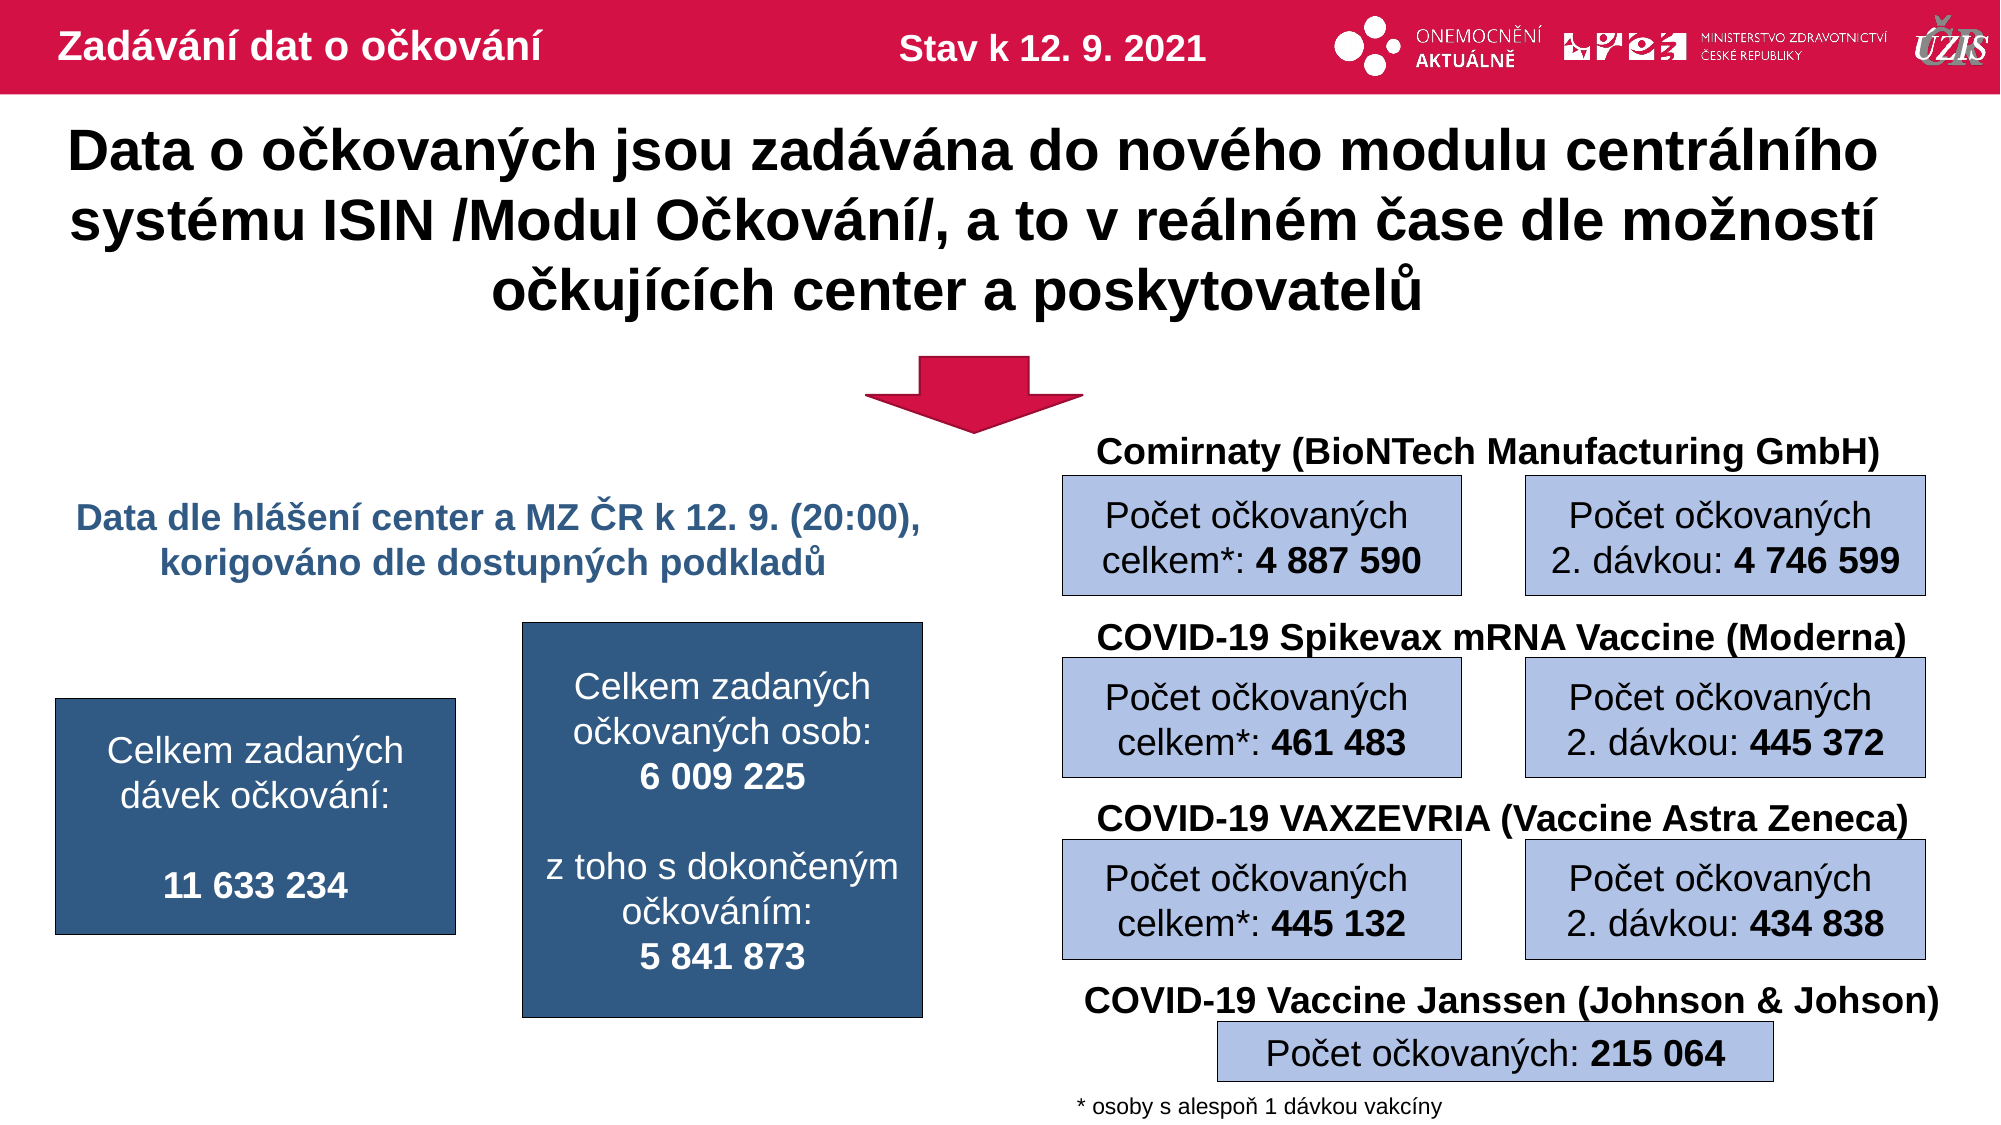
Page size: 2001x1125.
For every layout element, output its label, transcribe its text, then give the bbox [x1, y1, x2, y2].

text_box Comirnaty (BioNTech Manufacturing GmbH) [1081, 420, 1896, 480]
picture [1915, 15, 1989, 66]
text_box Počet očkovaných celkem*: 4 887 590 [1062, 475, 1462, 596]
text_box Data dle hlášení center a MZ ČR k 12. 9. (20:00), korigováno dle dostupných podkladů [59, 485, 938, 591]
title Zadávání dat o očkování [42, 0, 1262, 95]
picture [1563, 31, 1888, 60]
picture [1334, 16, 1542, 76]
text_box Celkem zadaných očkovaných osob: 6 009 225 z toho s dokončeným očkováním: 5 841 873 [522, 622, 923, 1018]
text_box Data o očkovaných jsou zadávána do nového modulu centrálního systému ISIN /Modul Očkování/, a to v reálném čase dle možností očkujících center a poskytovatelů [10, 104, 1938, 330]
text_box COVID-19 Vaccine Janssen (Johnson & Johson) [1069, 968, 1956, 1029]
text_box Počet očkovaných 2. dávkou: 434 838 [1525, 839, 1926, 960]
text_box * osoby s alespoň 1 dávkou vakcíny [1062, 1084, 1538, 1125]
text_box Počet očkovaných: 215 064 [1217, 1021, 1774, 1082]
text_box Počet očkovaných 2. dávkou: 445 372 [1525, 657, 1926, 778]
text_box COVID-19 Spikevax mRNA Vaccine (Moderna) [1081, 605, 1923, 666]
text_box COVID-19 VAXZEVRIA (Vaccine Astra Zeneca) [1081, 786, 1925, 847]
text_box Celkem zadaných dávek očkování: 11 633 234 [55, 698, 456, 935]
text_box Počet očkovaných celkem*: 461 483 [1062, 657, 1462, 778]
text_box [864, 355, 1084, 435]
text_box Počet očkovaných celkem*: 445 132 [1062, 839, 1462, 960]
text_box Počet očkovaných 2. dávkou: 4 746 599 [1525, 475, 1926, 596]
text_box Stav k 12. 9. 2021 [884, 16, 1329, 77]
